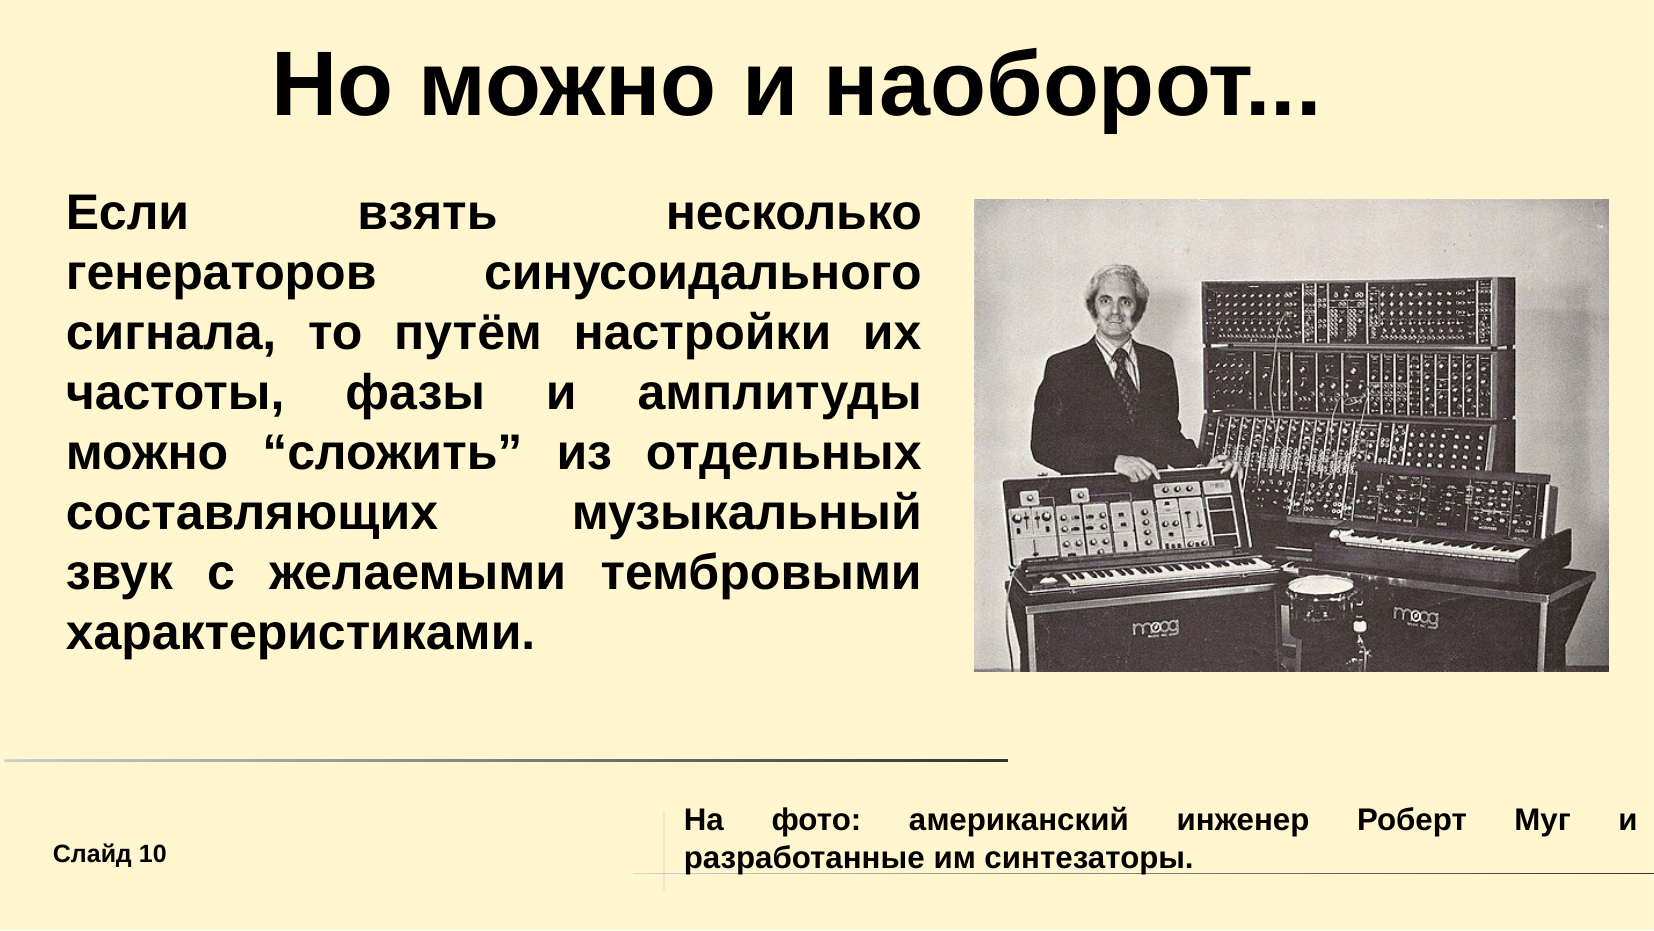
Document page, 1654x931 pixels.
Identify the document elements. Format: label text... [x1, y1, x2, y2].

title Но можно и наоборот... [59, 24, 1536, 133]
text_box На фото: американский инженер Роберт Муг и разработанные им синтезаторы. [669, 754, 1654, 874]
picture [974, 199, 1609, 672]
text_box Если взять несколько генераторов синусоидального сигнала, то путём настройки их частоты, фазы и амплитуды можно “сложить” из отдельных составляющих музыкальный звук с желаемыми тембровыми характеристиками. [65, 179, 922, 665]
text_box Слайд <номер> [38, 830, 266, 886]
text_box [813, 446, 843, 484]
